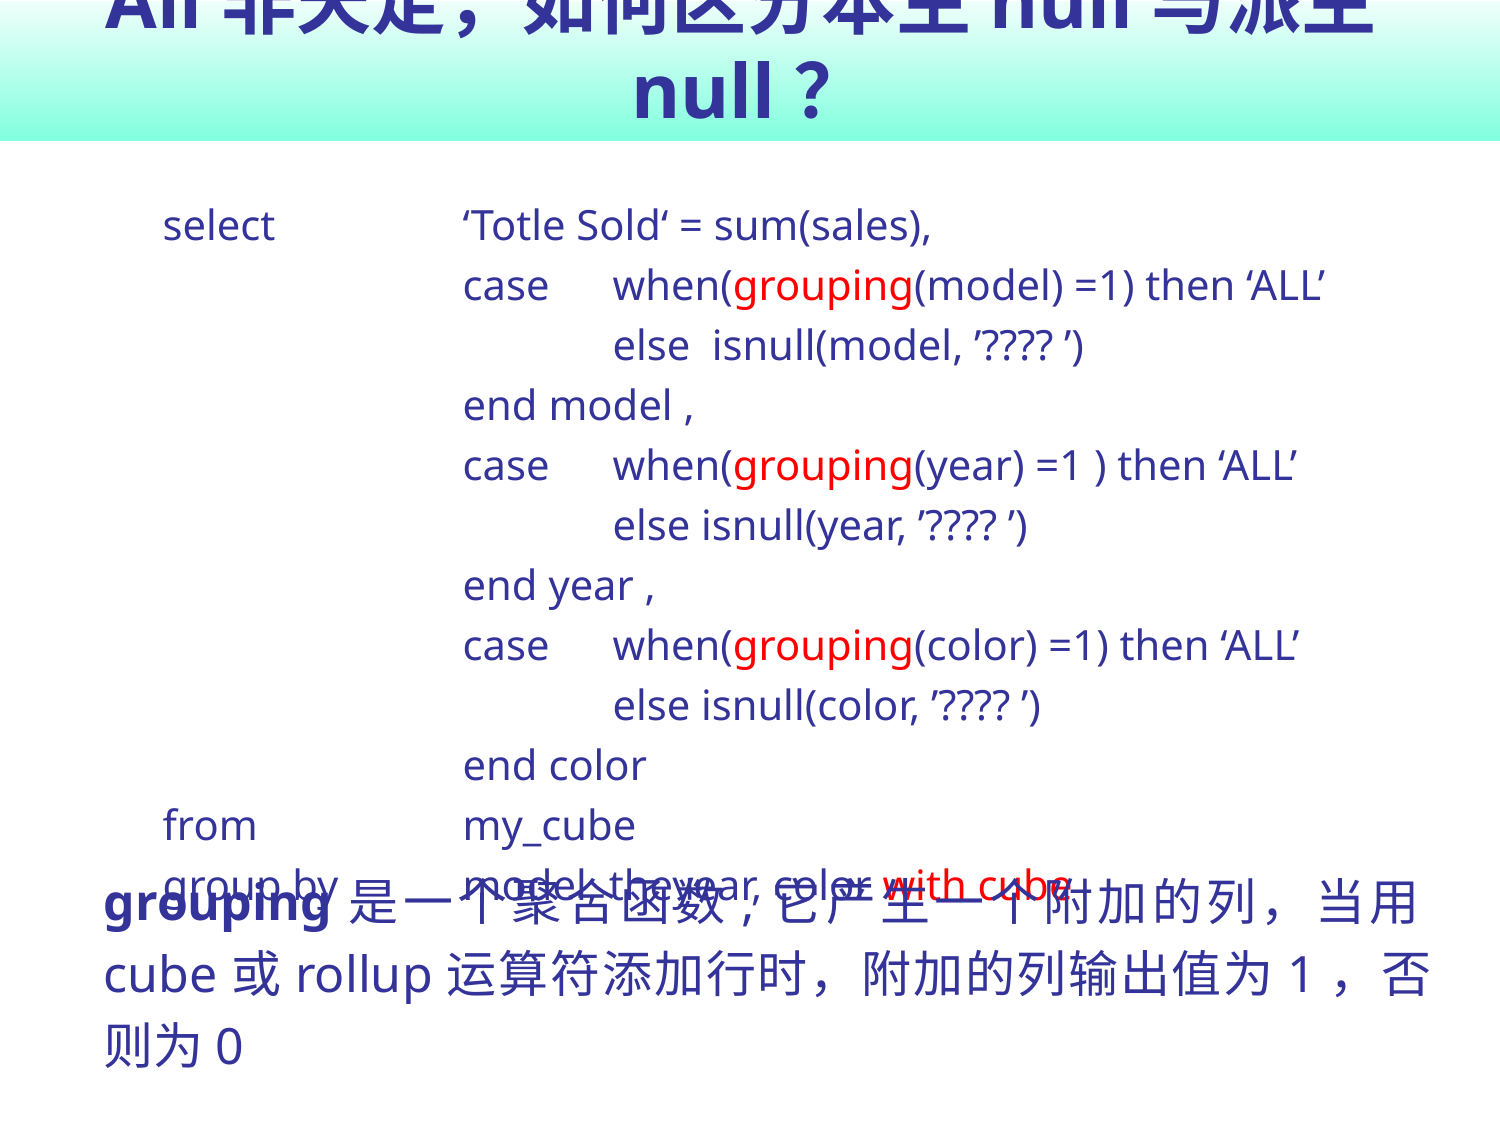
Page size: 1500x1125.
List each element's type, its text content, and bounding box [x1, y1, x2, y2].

text_box grouping是一个聚合函数,它产生一个附加的列，当用cube或rollup运算符添加行时，附加的列输出值为1，否则为0 [88, 851, 1447, 1083]
text_box select ‘Totle Sold‘ = sum(sales), case when(grouping(model) =1) then ‘ALL’ else isnull(model, ’???? ’) end model , case when(grouping(year) =1 ) then ‘ALL’ else isnull(year, ’???? ’) end year , case when(grouping(color) =1) then ‘ALL’ else isnull(color, ’???? ’) end color from my_cube group by model, theyear, color with cube [147, 181, 1341, 851]
title All非天定，如何区分本生null与派生null？ [0, 1, 1500, 141]
